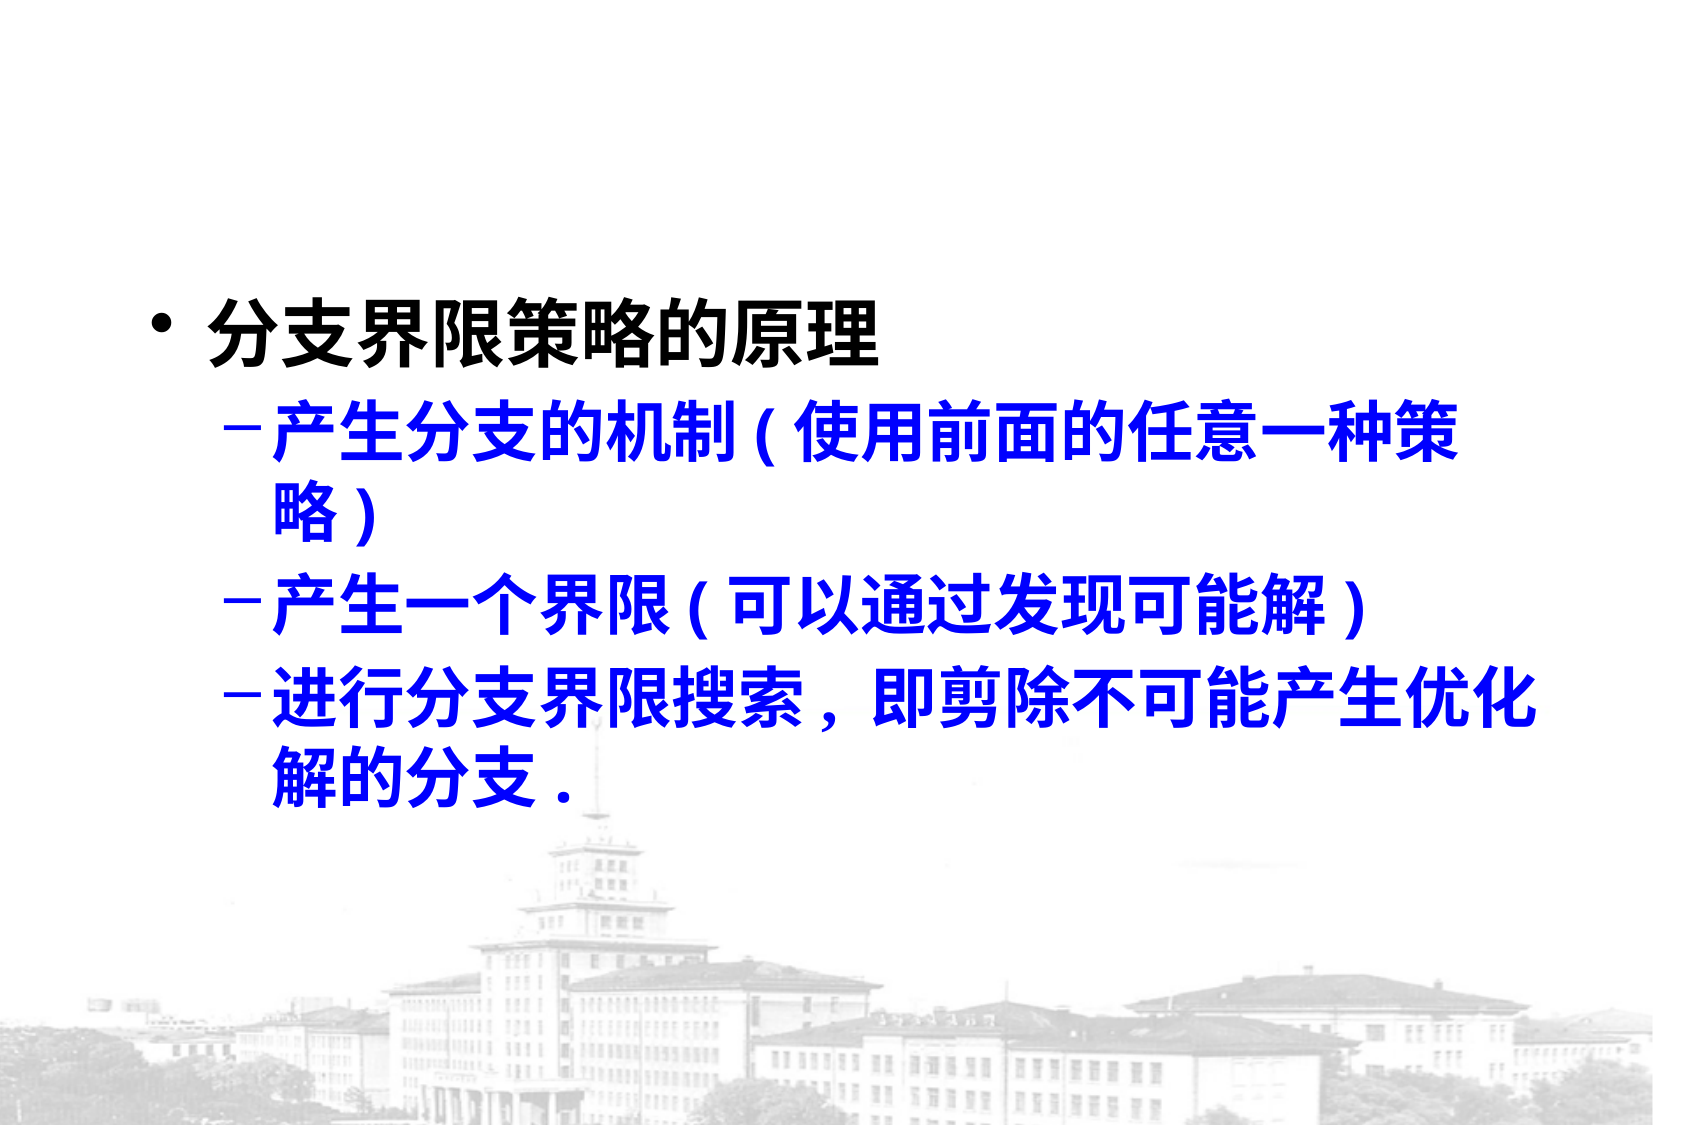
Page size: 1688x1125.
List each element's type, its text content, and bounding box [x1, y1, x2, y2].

picture [0, 529, 1688, 1125]
text_box 分支界限策略的原理 产生分支的机制(使用前面的任意一种策略) 产生一个界限(可以通过发现可能解) 进行分支界限搜索, 即剪除不可能产生优化解的分支. [134, 278, 1576, 941]
